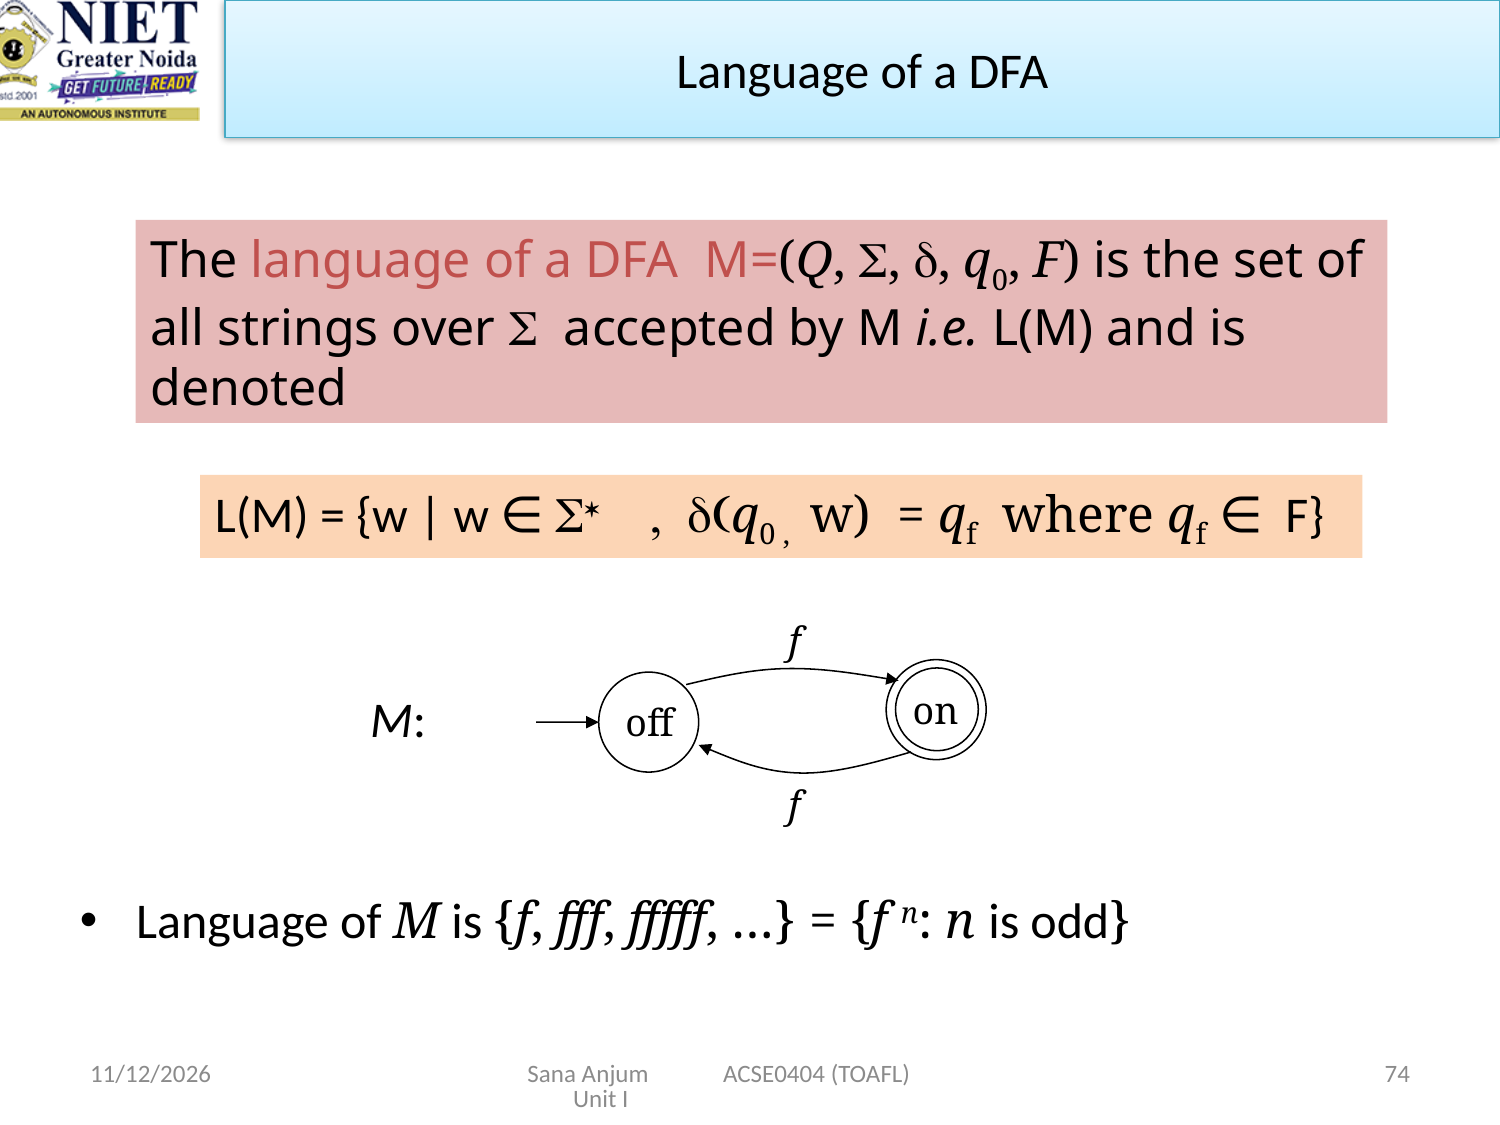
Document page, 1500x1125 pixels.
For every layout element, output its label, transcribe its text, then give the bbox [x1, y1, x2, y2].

text_box [886, 659, 987, 760]
text_box M: [355, 679, 442, 755]
text_box on [966, 730, 974, 740]
list Language of M is {f, fff, fffff, …} = {f n: n is odd} [64, 881, 1436, 1024]
text_box Language of a DFA [224, 0, 1500, 138]
text_box off [610, 691, 689, 752]
text_box The language of a DFA M=(Q, S, d, q0, F) is the set of all strings over S accepted by M i.e. L(M) and is denoted [135, 219, 1388, 423]
text_box on [967, 679, 974, 689]
text_box L(M) = {w | w ∈ S* , d(q0 , w) = qf where qf ∈ F} [200, 474, 1363, 558]
text_box [536, 715, 599, 729]
text_box f [773, 609, 813, 670]
picture [0, 0, 200, 121]
text_box [698, 743, 912, 773]
text_box on [897, 724, 908, 740]
text_box [598, 672, 699, 773]
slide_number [75, 1042, 425, 1103]
text_box on [897, 679, 907, 695]
footer Sana Anjum ACSE0404 (TOAFL) Unit I [512, 1042, 988, 1103]
text_box [895, 667, 979, 751]
text_box [686, 669, 897, 685]
slide_number 74 [1074, 1042, 1425, 1103]
text_box f [773, 773, 815, 834]
